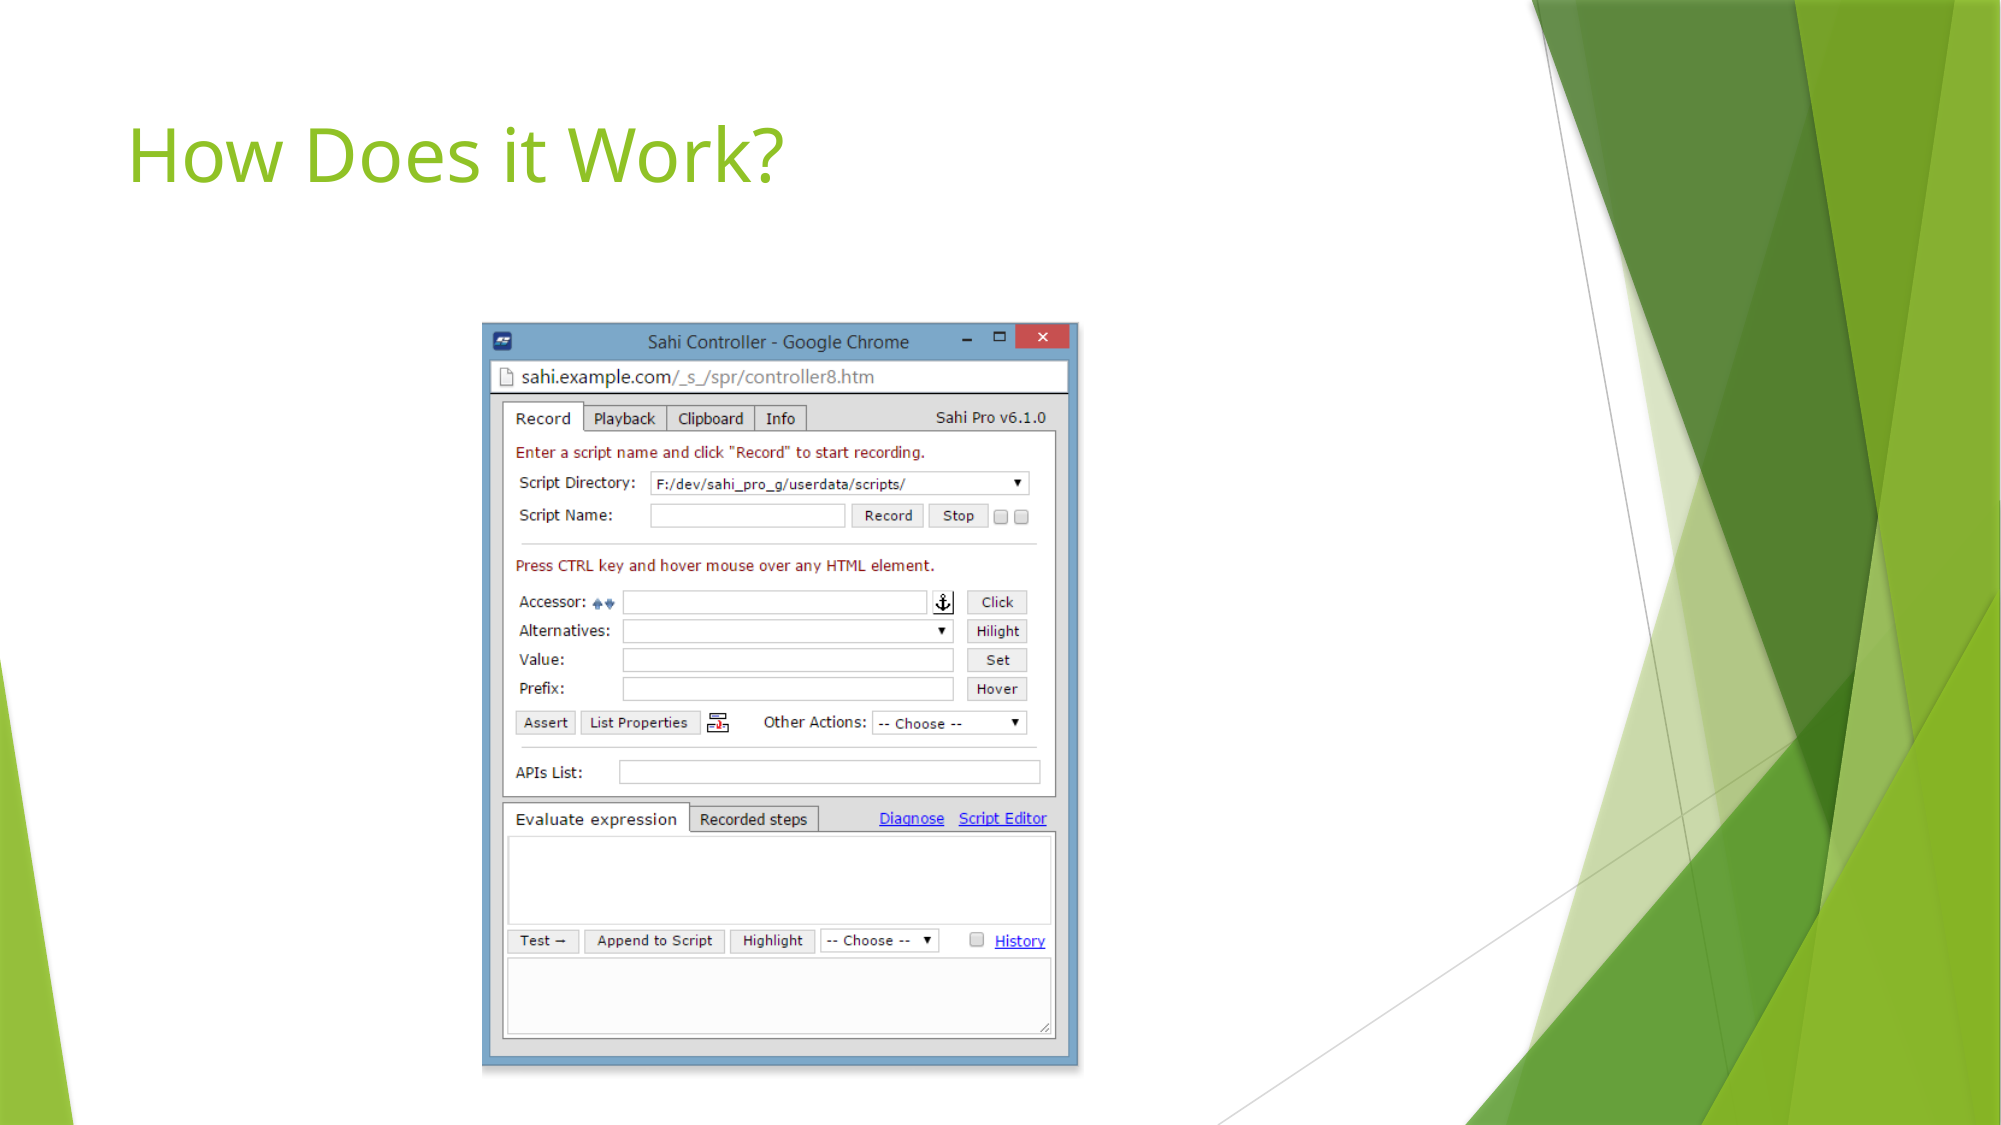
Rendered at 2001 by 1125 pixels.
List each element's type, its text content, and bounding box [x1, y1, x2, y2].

title How Does it Work? [111, 99, 1522, 317]
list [482, 316, 1085, 1080]
